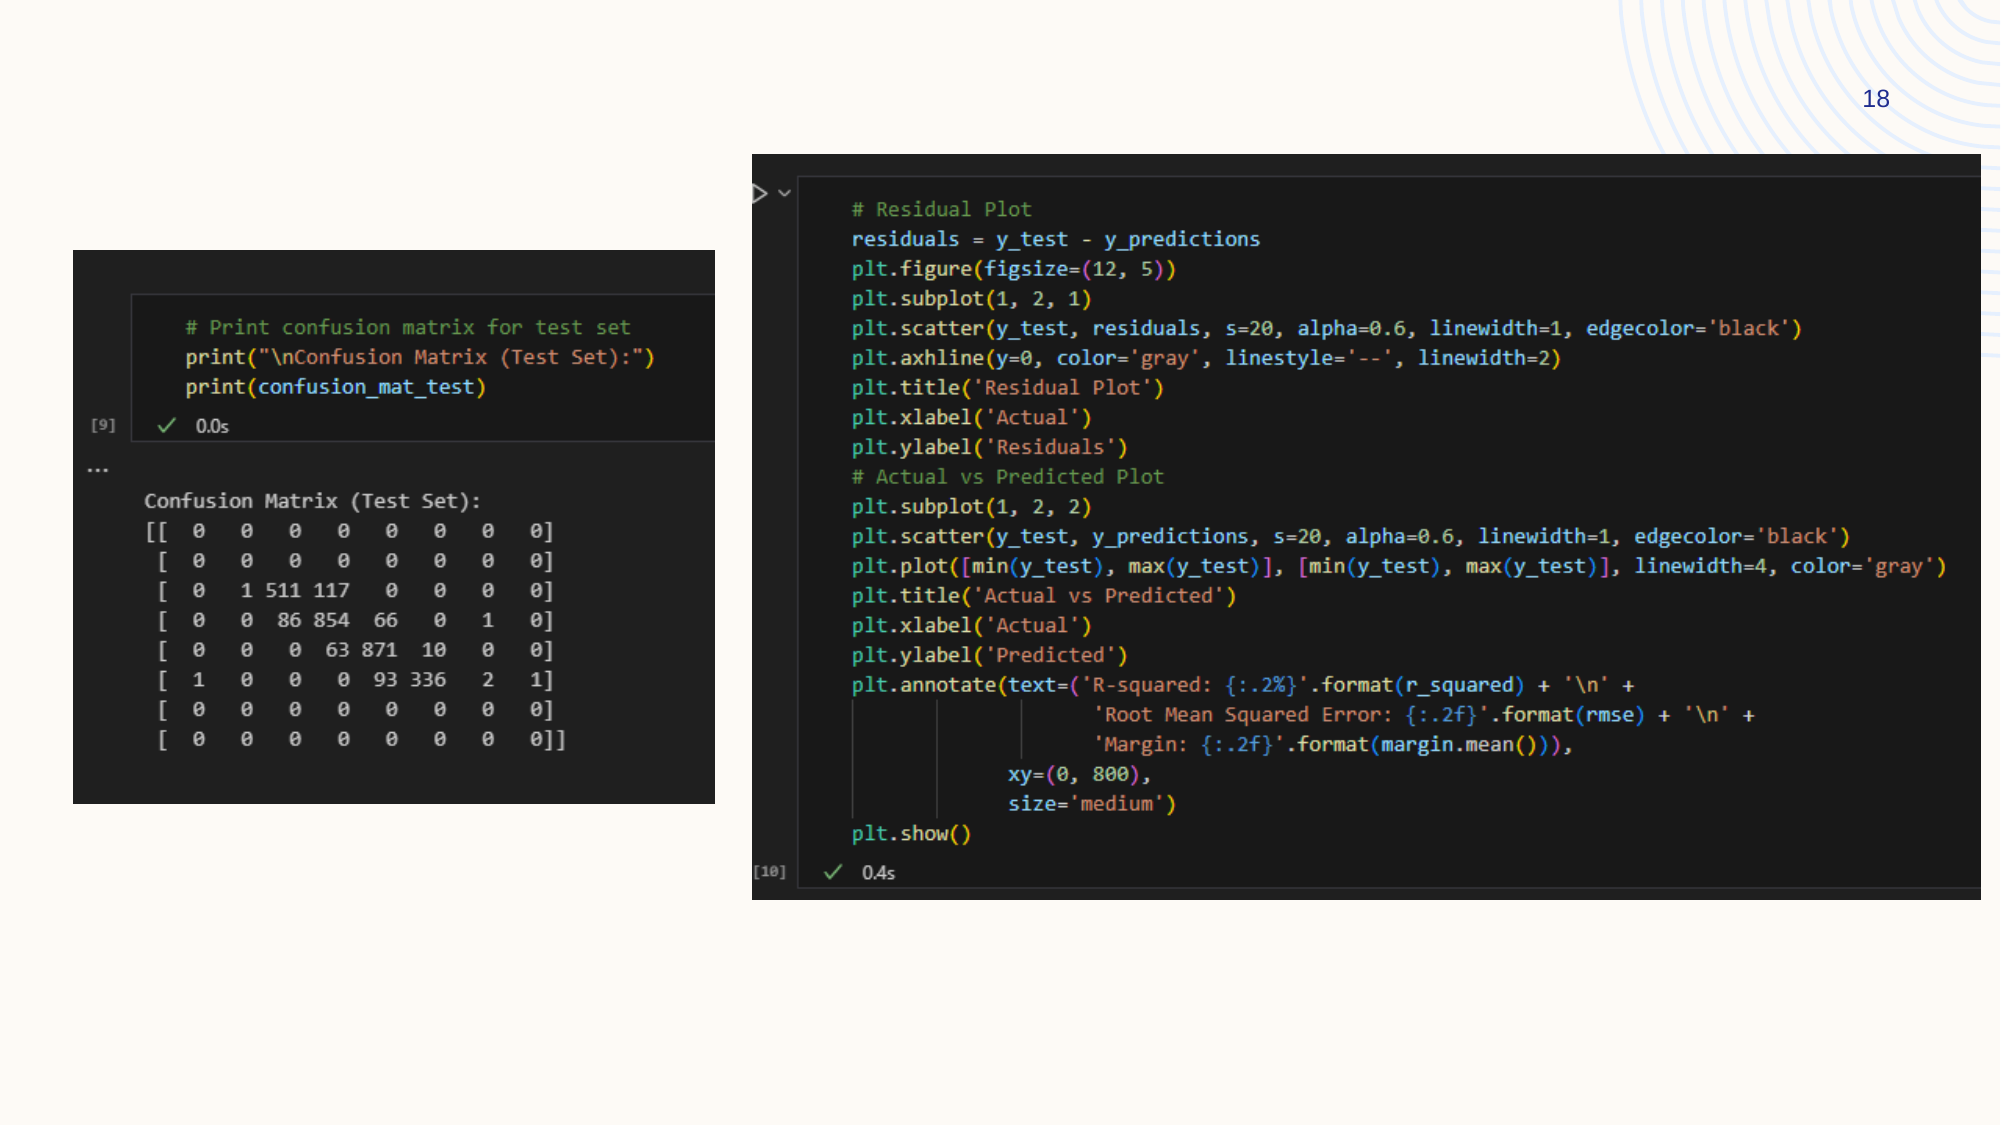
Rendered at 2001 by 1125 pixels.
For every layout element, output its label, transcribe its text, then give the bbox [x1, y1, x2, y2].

picture [752, 154, 1981, 900]
picture [73, 250, 715, 804]
slide_number 18 [1795, 75, 1958, 120]
